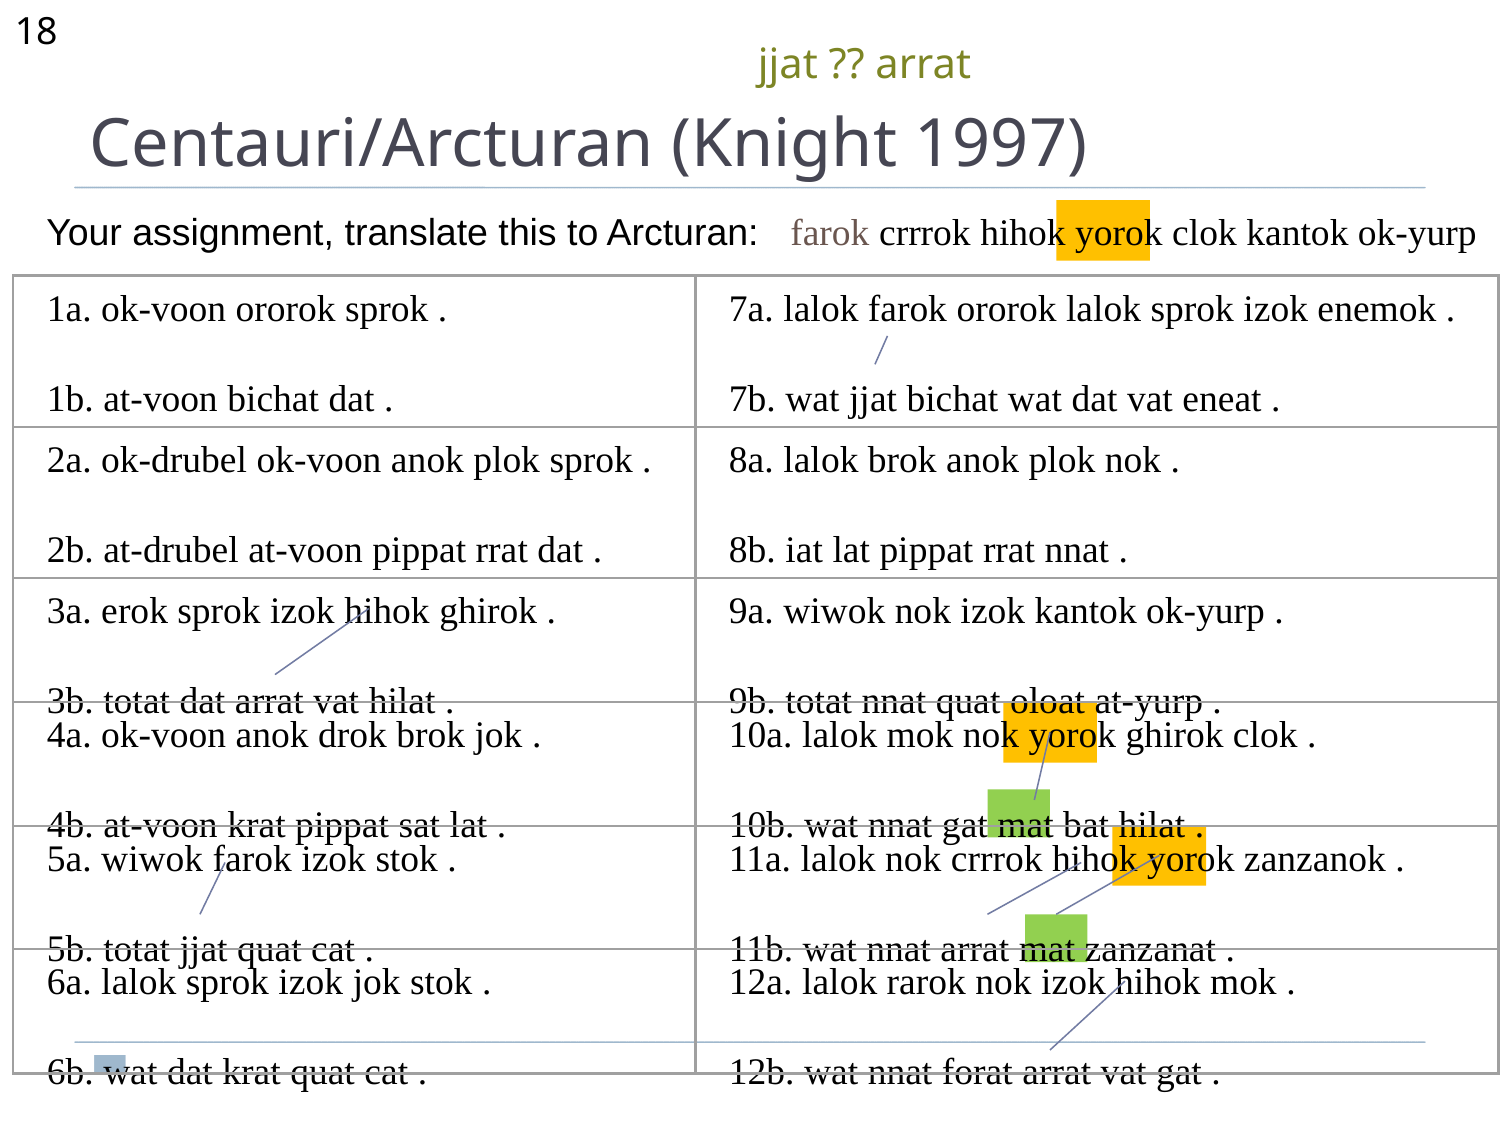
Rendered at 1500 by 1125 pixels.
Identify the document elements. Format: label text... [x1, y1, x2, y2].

text_box jjat ?? arrat [743, 29, 1010, 95]
text_box <number> [0, 0, 1500, 1125]
